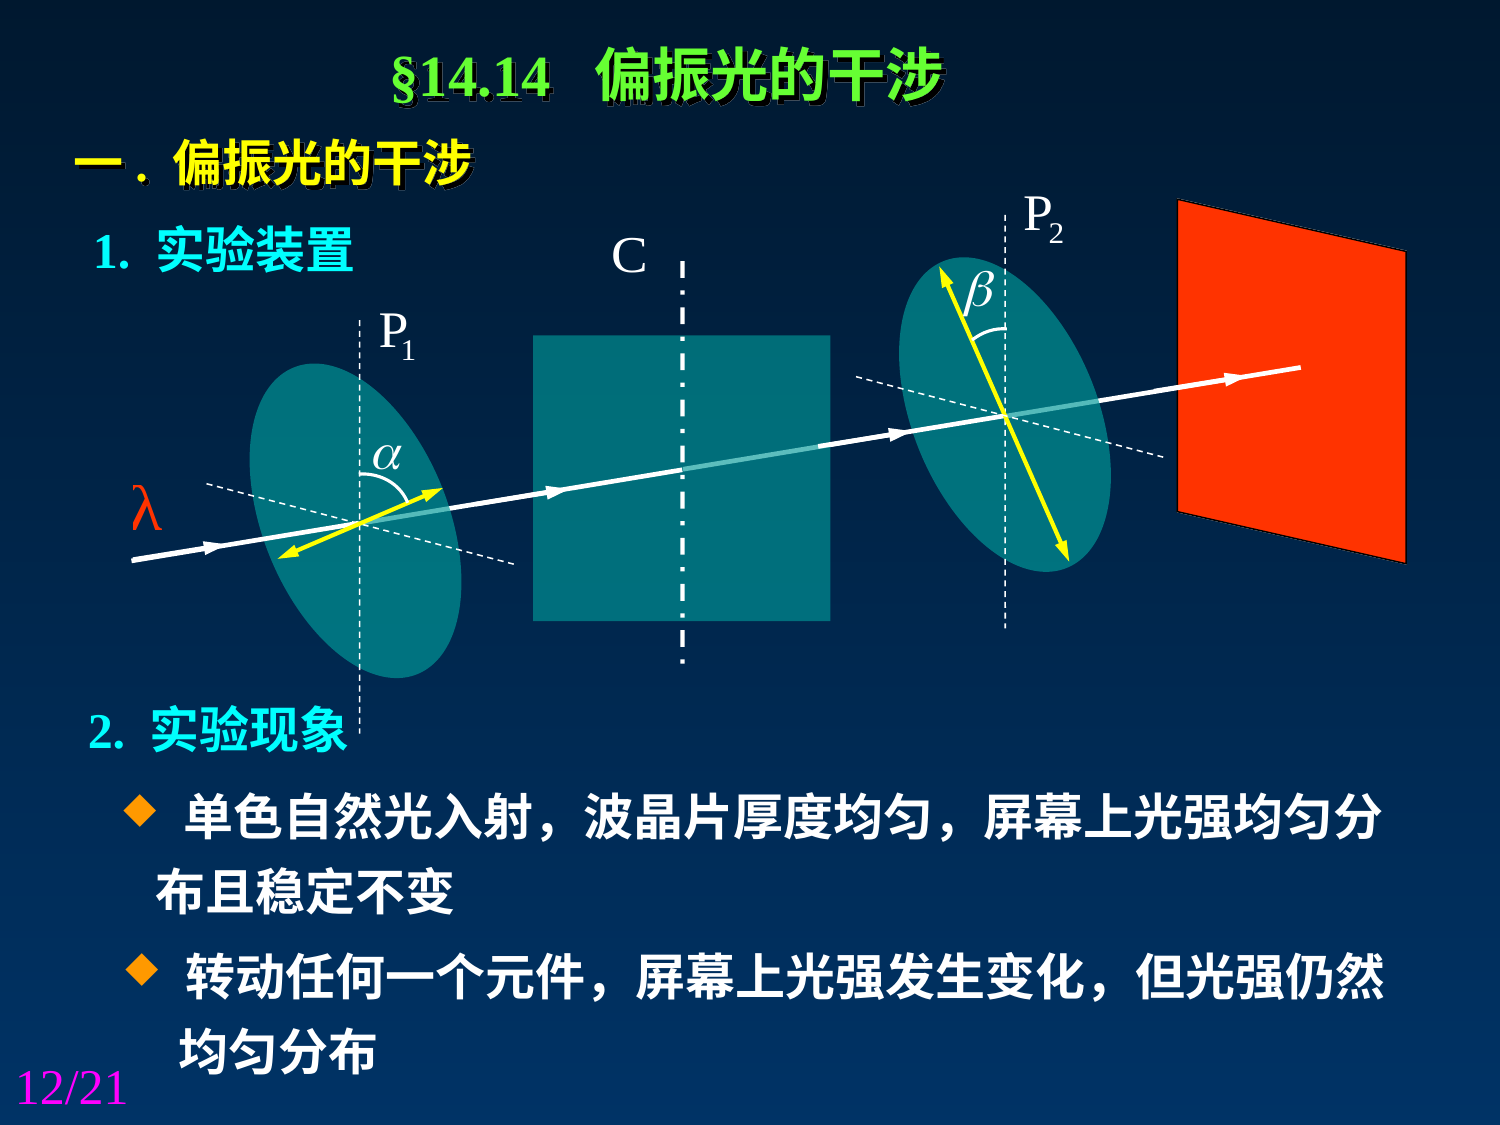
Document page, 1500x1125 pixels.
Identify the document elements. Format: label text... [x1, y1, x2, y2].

text_box [408, 487, 443, 504]
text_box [132, 485, 174, 534]
text_box [475, 486, 570, 505]
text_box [371, 441, 409, 474]
text_box [132, 541, 228, 560]
text_box 2. 实验现象 [73, 691, 457, 767]
text_box [277, 525, 356, 559]
text_box [899, 257, 1111, 572]
text_box [533, 335, 831, 622]
text_box [1177, 199, 1407, 564]
text_box 转动任何一个元件，屏幕上光强发生变化，但光强仍然 均匀分布 [107, 923, 1446, 1088]
text_box [356, 473, 408, 526]
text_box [957, 267, 998, 322]
text_box [972, 328, 1007, 384]
text_box [818, 428, 913, 447]
text_box 单色自然光入射，波晶片厚度均匀，屏幕上光强均匀分布且稳定不变 [105, 763, 1434, 929]
text_box [1153, 373, 1248, 392]
text_box §14.14 偏振光的干涉 [374, 31, 1219, 116]
text_box [939, 266, 952, 296]
text_box [249, 363, 462, 679]
text_box [966, 329, 1070, 562]
text_box 1. 实验装置 [78, 210, 528, 286]
text_box 12/21 [0, 1046, 350, 1125]
text_box 一. 偏振光的干涉 [58, 124, 721, 199]
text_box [1019, 185, 1066, 247]
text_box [374, 302, 417, 364]
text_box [608, 231, 649, 278]
